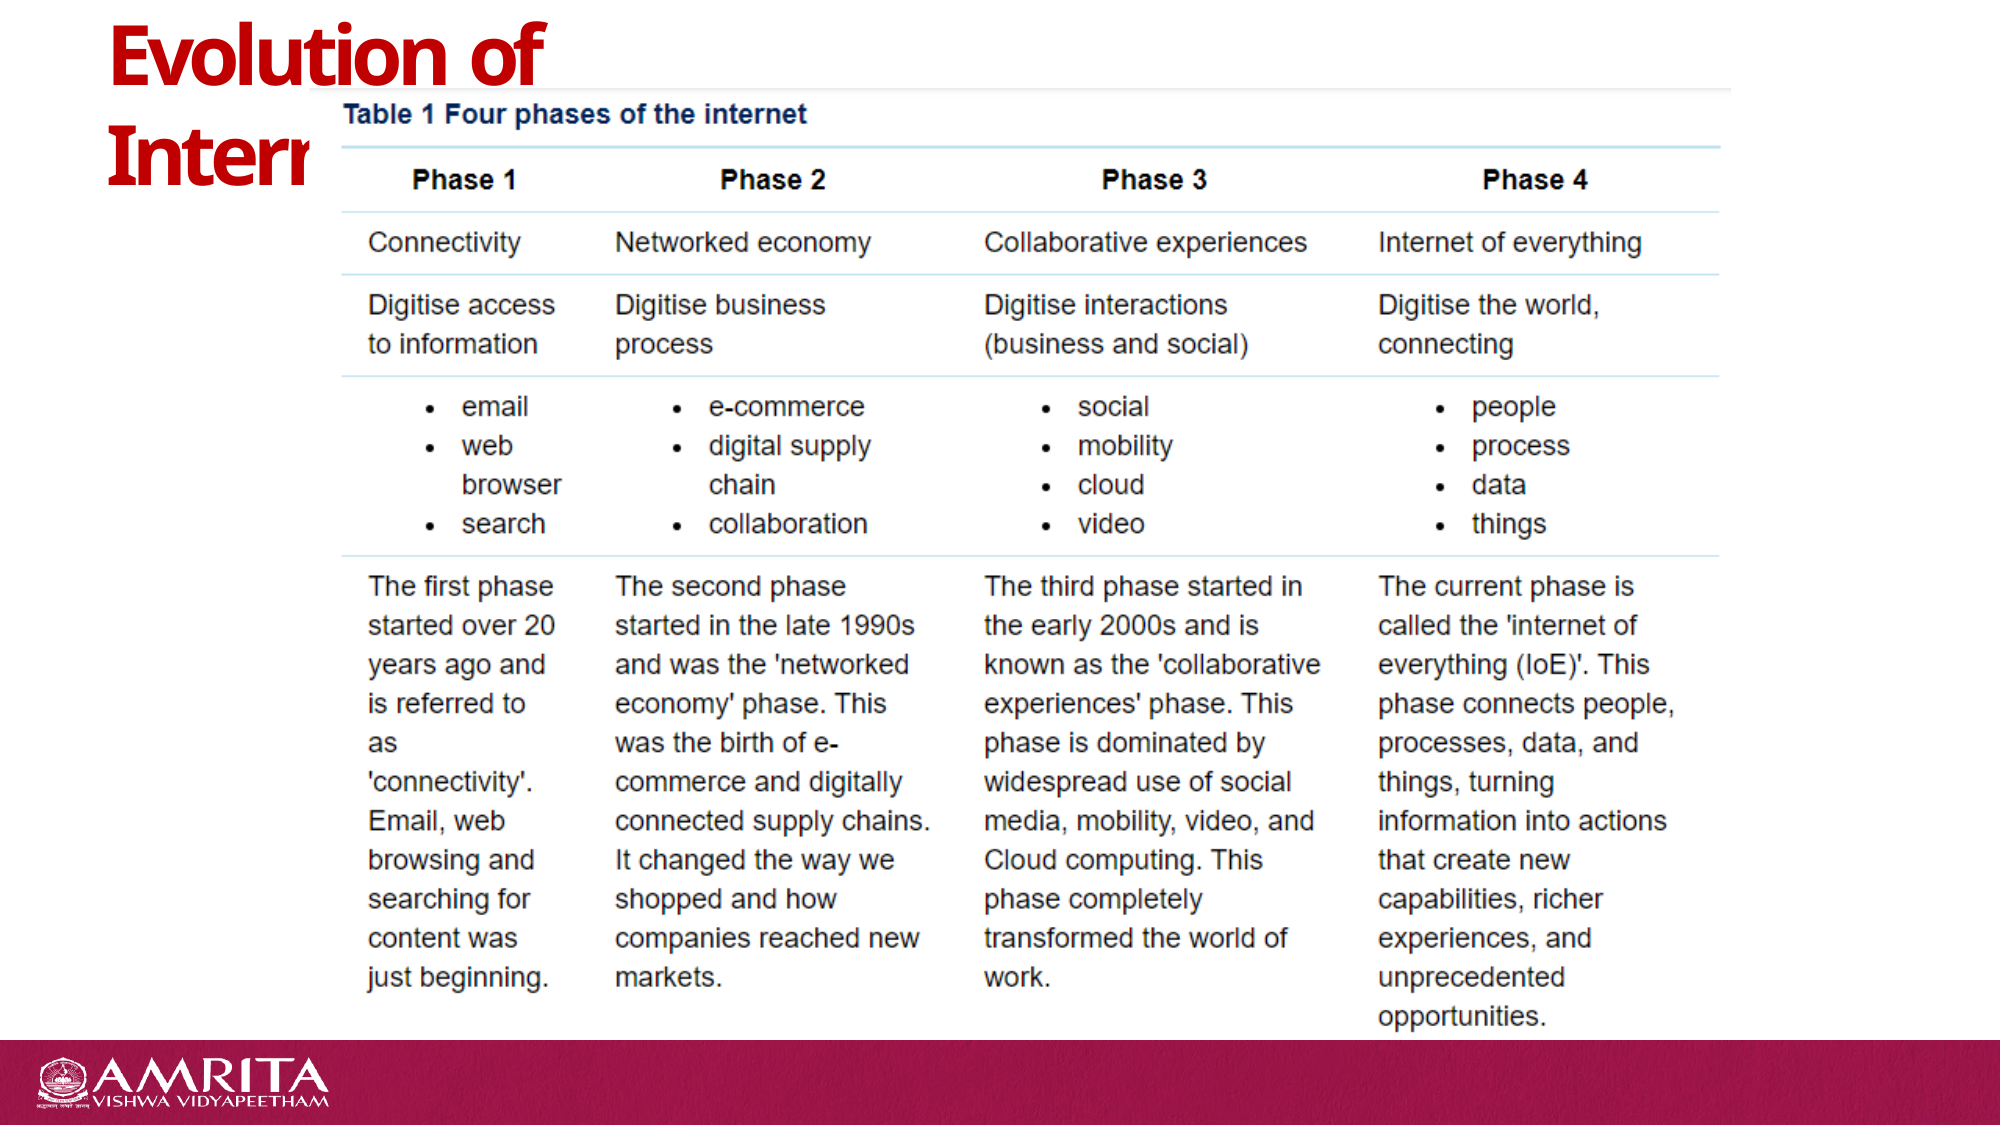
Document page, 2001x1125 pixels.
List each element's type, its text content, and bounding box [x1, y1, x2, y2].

text_box [309, 88, 1732, 1037]
picture [0, 1040, 2000, 1125]
title Evolution of Internet [104, 0, 799, 203]
